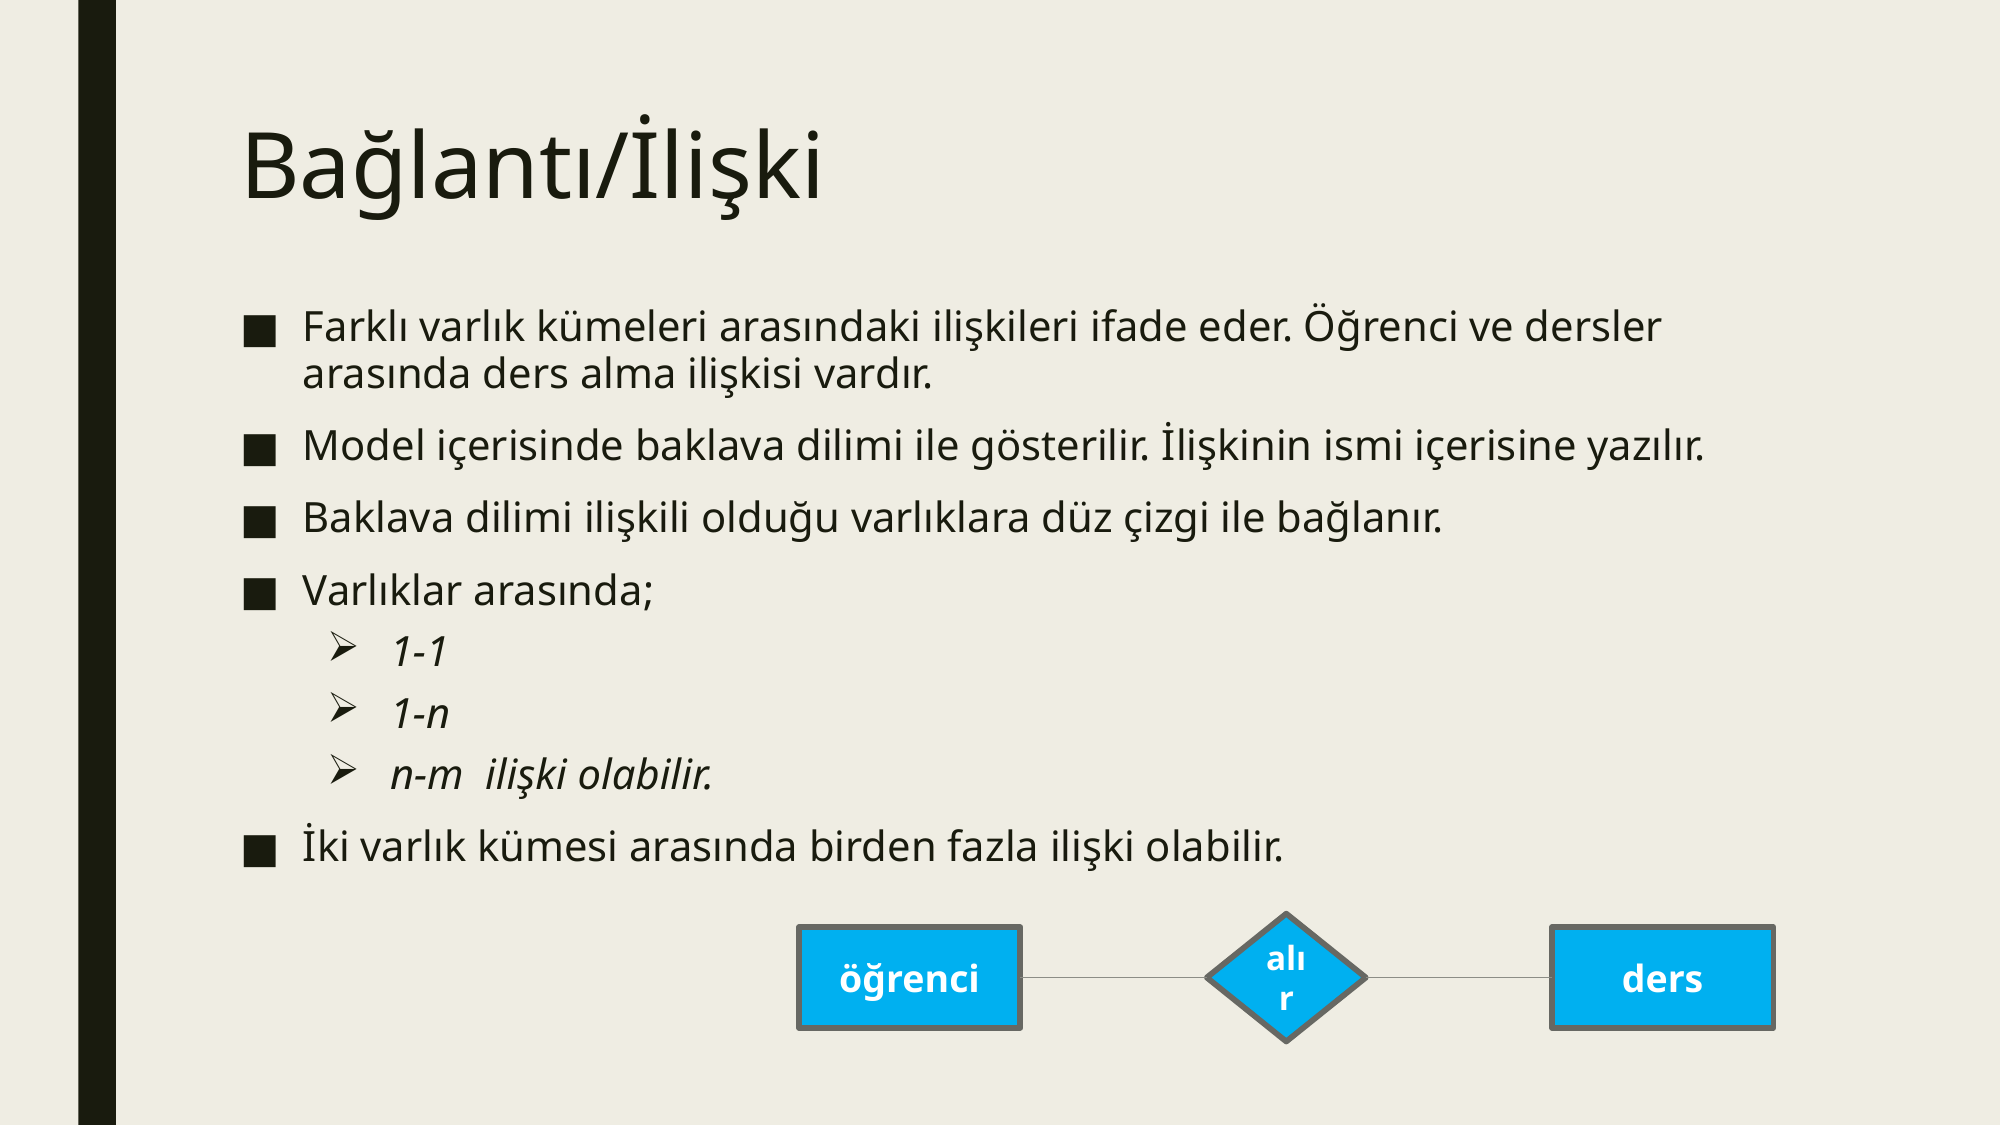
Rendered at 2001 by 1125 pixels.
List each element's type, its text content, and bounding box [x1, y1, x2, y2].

text_box ders [1549, 924, 1776, 1031]
title Bağlantı/İlişki [225, 112, 1800, 296]
text_box alır [1204, 910, 1369, 1045]
text_box öğrenci [796, 924, 1023, 1031]
list Farklı varlık kümeleri arasındaki ilişkileri ifade eder. Öğrenci ve dersler arasında ders alma ilişkisi vardır. Model içerisinde baklava dilimi ile gösterilir. İlişkinin ismi içerisine yazılır. Baklava dilimi ilişkili olduğu varlıklara düz çizgi ile bağlanır. Varlıklar arasında; 1-1 1-n n-m ilişki olabilir. İki varlık kümesi arasında birden fazla ilişki olabilir. [225, 296, 1800, 885]
